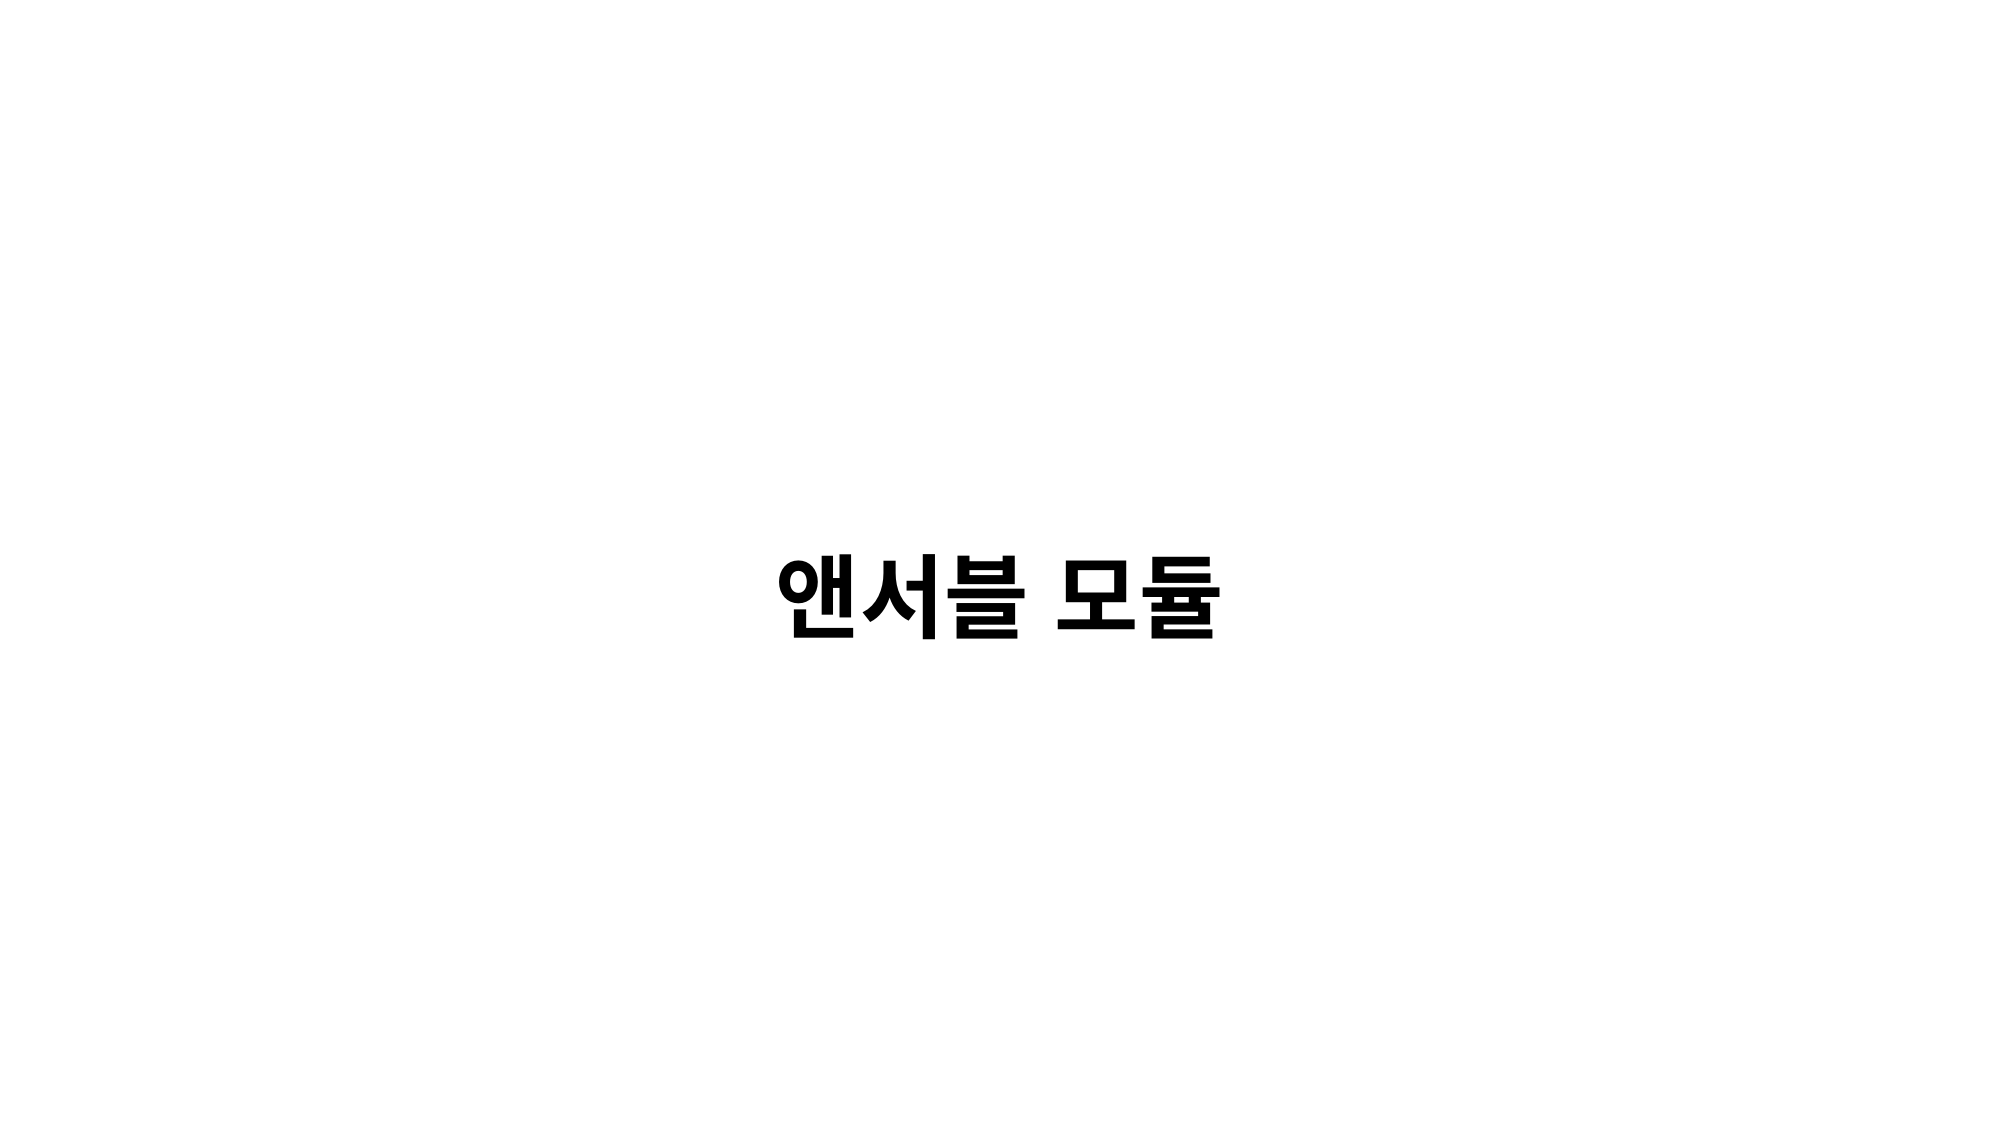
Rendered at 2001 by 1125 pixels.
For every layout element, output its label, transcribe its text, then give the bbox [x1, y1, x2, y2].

text_box 앤서블 모듈 [500, 532, 1500, 657]
